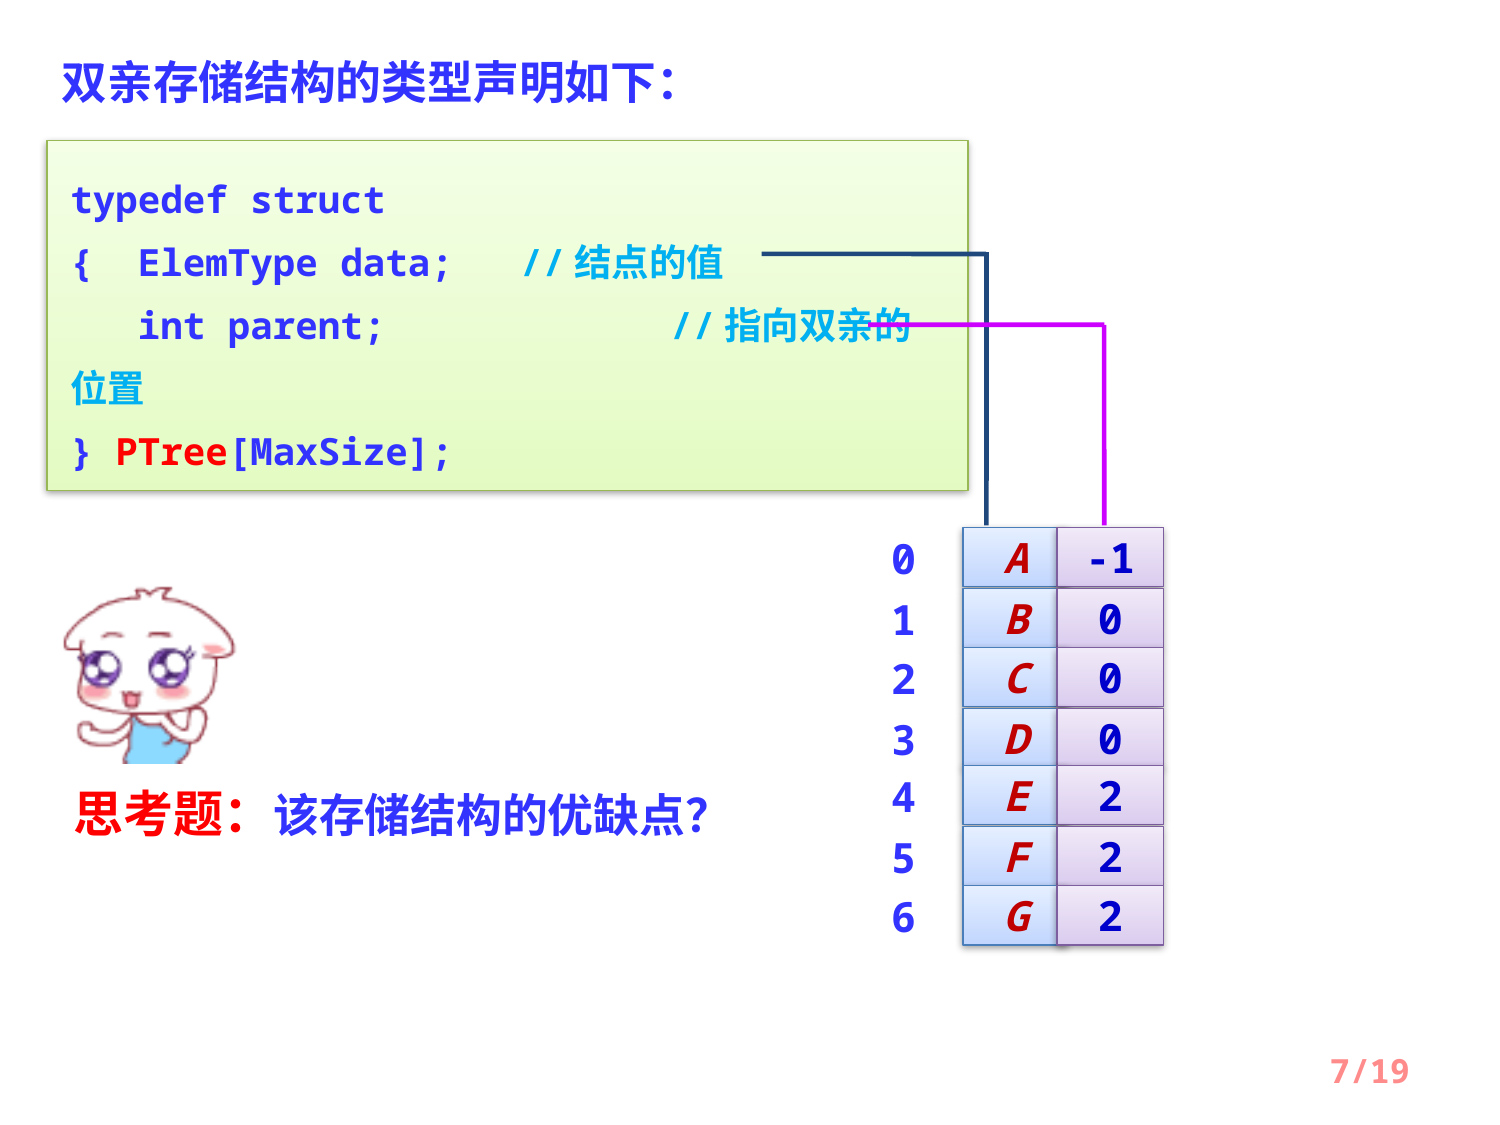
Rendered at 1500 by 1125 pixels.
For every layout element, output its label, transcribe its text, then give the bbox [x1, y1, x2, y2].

text_box 2 [1056, 765, 1164, 825]
text_box A [962, 527, 1054, 587]
text_box E [962, 765, 1053, 825]
text_box 双亲存储结构的类型声明如下： [46, 46, 938, 117]
text_box C [962, 647, 1054, 707]
text_box G [962, 885, 1054, 946]
text_box 1 [868, 586, 939, 645]
text_box F [962, 826, 1053, 884]
text_box D [962, 708, 1054, 764]
text_box 0 [1056, 588, 1164, 646]
text_box 6 [868, 883, 939, 949]
text_box 2 [1056, 826, 1164, 884]
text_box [34, 550, 827, 851]
text_box 3 [868, 706, 939, 763]
text_box 0 [1056, 708, 1164, 764]
text_box 2 [1056, 885, 1164, 946]
text_box 2 [868, 645, 939, 706]
text_box 0 [868, 525, 939, 586]
text_box B [962, 588, 1054, 646]
text_box 0 [1056, 647, 1164, 707]
text_box 5 [868, 824, 939, 883]
text_box typedef struct { ElemType data; //结点的值 int parent; //指向双亲的位置 } PTree[MaxSize]; [46, 140, 969, 491]
text_box 4 [868, 763, 939, 824]
slide_number 7/19 [1074, 1042, 1425, 1103]
text_box -1 [1056, 527, 1164, 587]
